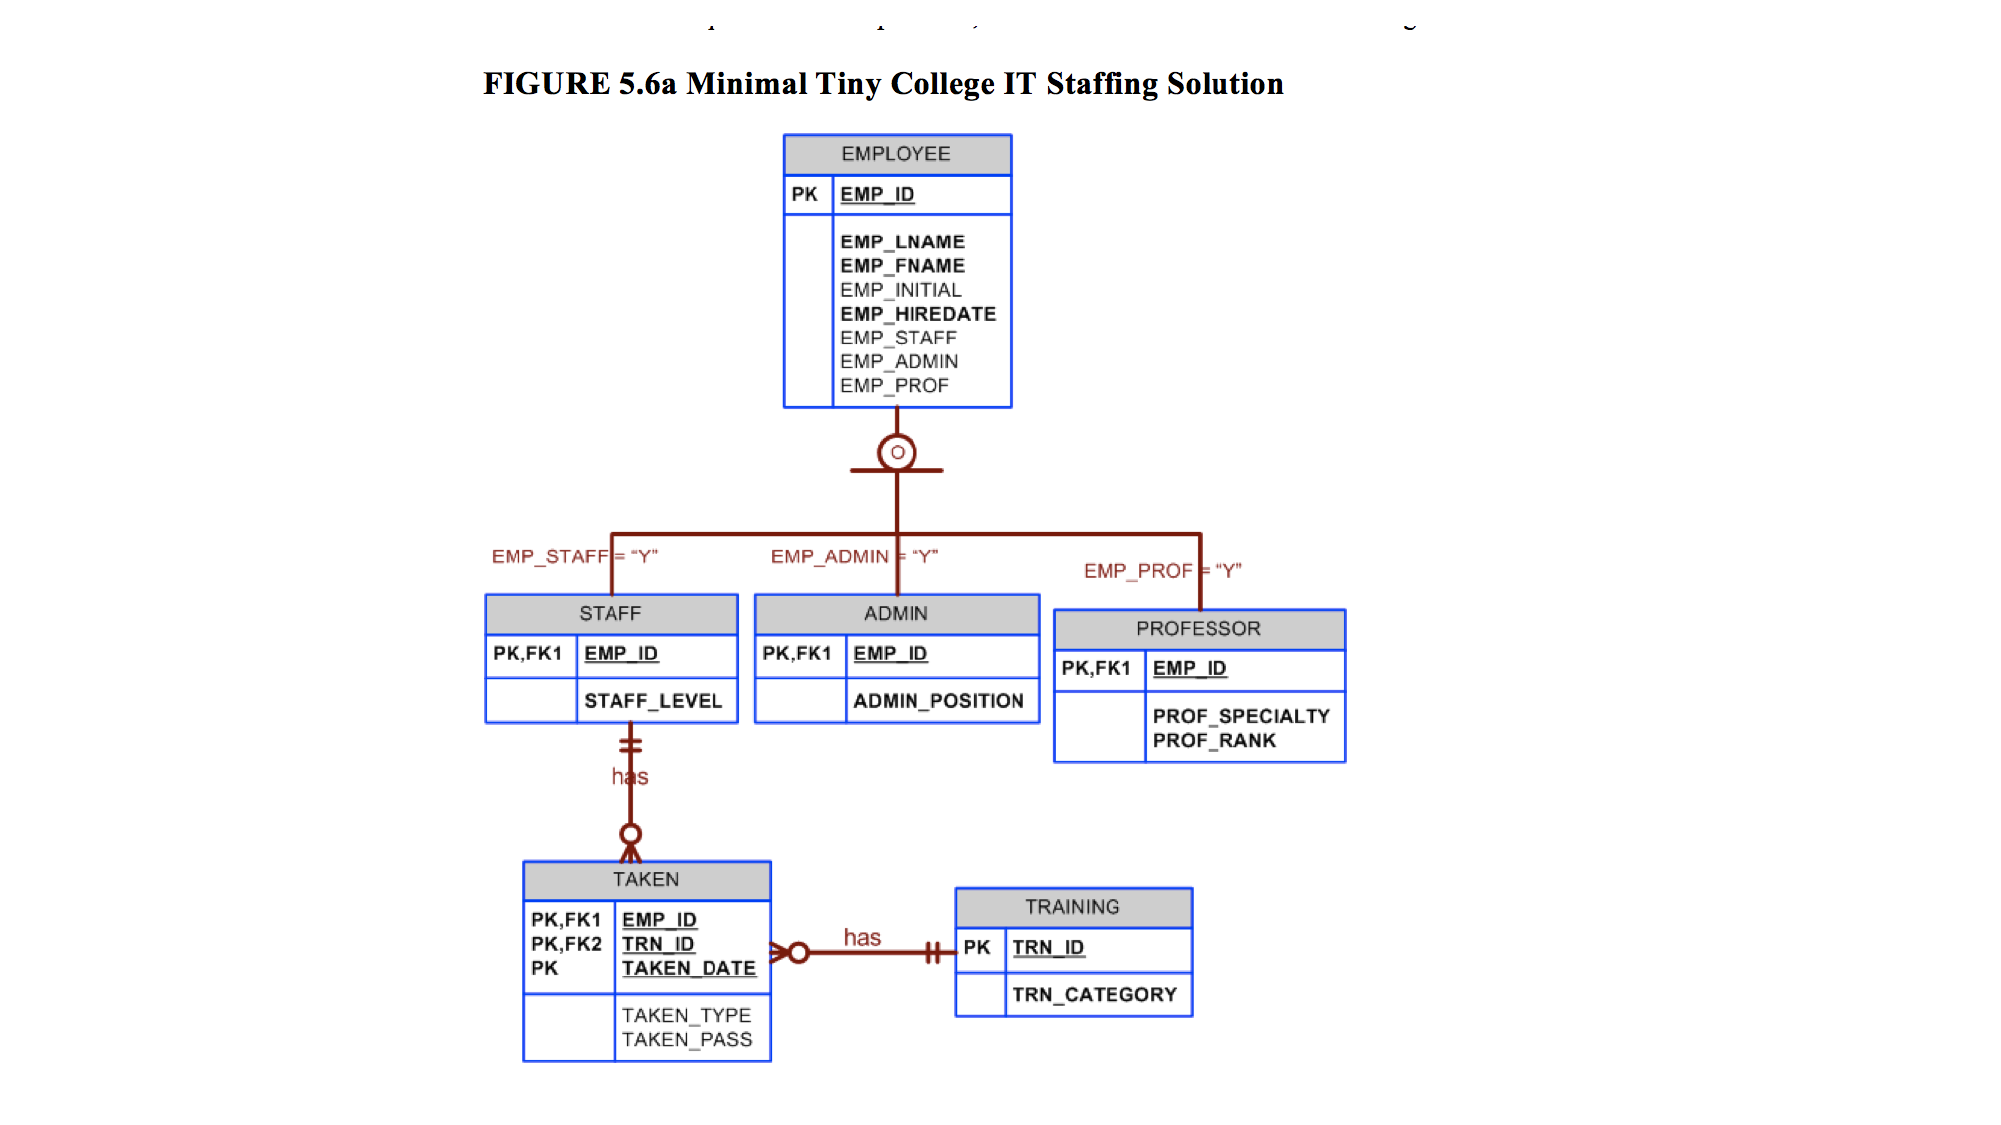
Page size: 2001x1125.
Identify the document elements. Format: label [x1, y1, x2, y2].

list [414, 26, 1614, 1082]
